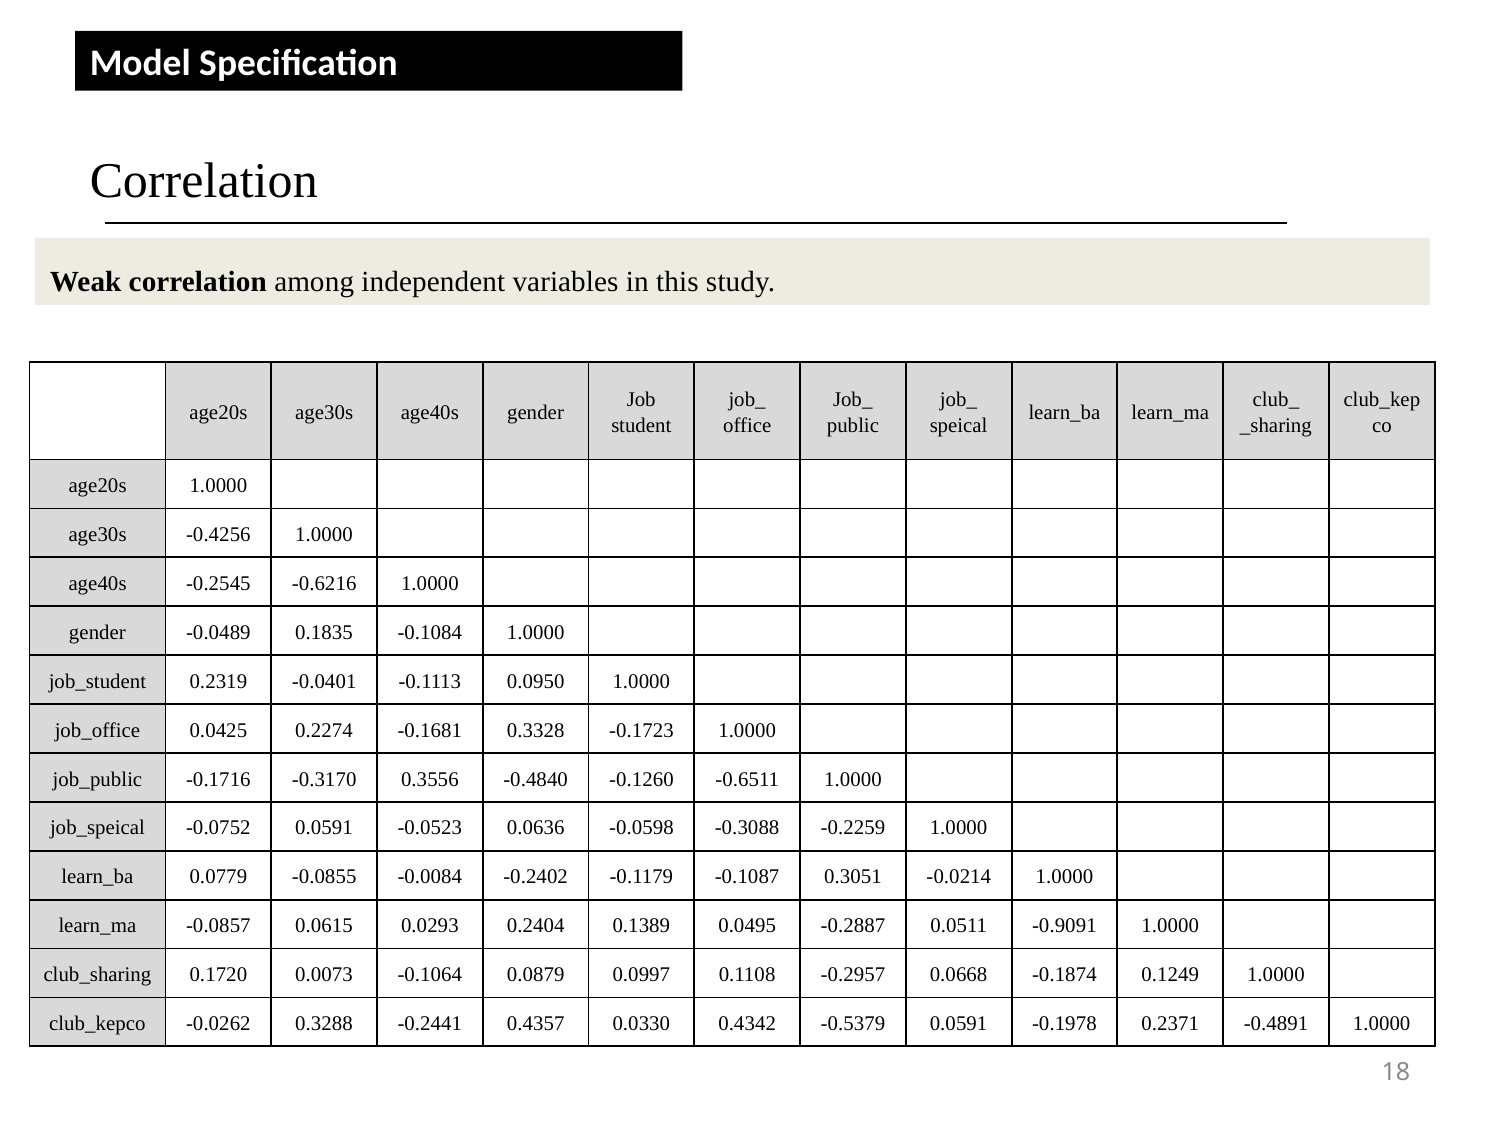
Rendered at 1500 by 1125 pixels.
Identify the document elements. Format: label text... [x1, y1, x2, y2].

table_cell -0.2259 [801, 803, 905, 850]
table_cell -0.1681 [378, 705, 482, 752]
table_cell 1.0000 [1224, 949, 1328, 997]
table_cell 0.0997 [589, 949, 693, 997]
table_cell 0.0495 [695, 901, 799, 948]
table_cell 0.3051 [801, 852, 905, 899]
table_cell job_office [30, 705, 165, 752]
table_cell [378, 460, 482, 508]
table_cell [1330, 705, 1434, 752]
table_cell [1224, 803, 1328, 850]
table_cell -0.2887 [801, 901, 905, 948]
table_cell [907, 754, 1011, 801]
table_cell [1224, 852, 1328, 899]
table_cell -0.0523 [378, 803, 482, 850]
table_cell -0.0262 [166, 998, 270, 1045]
table_cell -0.0857 [166, 901, 270, 948]
table_cell [695, 509, 799, 556]
table_cell 0.0591 [907, 998, 1011, 1045]
table_cell 0.4357 [484, 998, 588, 1045]
table_cell [589, 607, 693, 654]
table_cell -0.0401 [272, 656, 376, 703]
table_cell [1330, 656, 1434, 703]
table_cell -0.6216 [272, 558, 376, 605]
table_cell [695, 460, 799, 508]
table_header club_kepco [1330, 363, 1434, 459]
table_header job_ office [695, 363, 799, 459]
table_cell -0.1113 [378, 656, 482, 703]
table_cell -0.1723 [589, 705, 693, 752]
text_box Weak correlation among independent variables in this study. [35, 237, 1430, 305]
table_cell -0.0598 [589, 803, 693, 850]
table_cell 0.0425 [166, 705, 270, 752]
table_cell [801, 509, 905, 556]
text_box 18 [1074, 1047, 1425, 1103]
table_cell 0.2319 [166, 656, 270, 703]
table_cell [1013, 558, 1116, 605]
table_cell [1330, 509, 1434, 556]
table_cell [1118, 558, 1222, 605]
table_cell 1.0000 [484, 607, 588, 654]
table_cell [907, 656, 1011, 703]
table_cell [1118, 754, 1222, 801]
table_cell learn_ma [30, 901, 165, 948]
table_cell [695, 558, 799, 605]
table_header learn_ba [1013, 363, 1116, 459]
table_cell -0.1260 [589, 754, 693, 801]
table_cell [484, 460, 588, 508]
table_cell gender [30, 607, 165, 654]
table_cell 0.0591 [272, 803, 376, 850]
table_cell age20s [30, 460, 165, 508]
table_header Job_ public [801, 363, 905, 459]
table_cell [1118, 852, 1222, 899]
table_cell [1224, 901, 1328, 948]
table_cell [1118, 803, 1222, 850]
table_cell 0.1389 [589, 901, 693, 948]
table_cell -0.0855 [272, 852, 376, 899]
table_cell -0.0084 [378, 852, 482, 899]
table_cell -0.2545 [166, 558, 270, 605]
table_cell 0.3288 [272, 998, 376, 1045]
table_cell 1.0000 [272, 509, 376, 556]
table_cell 0.0293 [378, 901, 482, 948]
table_cell [1013, 705, 1116, 752]
table_cell [801, 607, 905, 654]
table_cell [801, 656, 905, 703]
table_cell [801, 460, 905, 508]
text_box Correlation [0, 0, 1500, 350]
table_cell [1118, 607, 1222, 654]
table_cell -0.4891 [1224, 998, 1328, 1045]
table_header learn_ma [1118, 363, 1222, 459]
table_cell 1.0000 [166, 460, 270, 508]
table_cell 0.4342 [695, 998, 799, 1045]
table_cell [1330, 949, 1434, 997]
table_cell [907, 607, 1011, 654]
table_cell [1330, 803, 1434, 850]
table_cell [1224, 656, 1328, 703]
table_cell -0.2441 [378, 998, 482, 1045]
table_header club_ _sharing [1224, 363, 1328, 459]
table_cell -0.1179 [589, 852, 693, 899]
table_cell 0.1835 [272, 607, 376, 654]
table_cell 1.0000 [378, 558, 482, 605]
table_cell -0.0752 [166, 803, 270, 850]
table_cell -0.5379 [801, 998, 905, 1045]
table_cell 0.3556 [378, 754, 482, 801]
table_cell [1224, 558, 1328, 605]
table_cell [907, 558, 1011, 605]
table_cell job_student [30, 656, 165, 703]
table_cell [1330, 901, 1434, 948]
table_cell [1013, 509, 1116, 556]
table_header age40s [378, 363, 482, 459]
table_cell 1.0000 [1330, 998, 1434, 1045]
table_cell [378, 509, 482, 556]
table_cell [1118, 460, 1222, 508]
table_cell [1118, 656, 1222, 703]
table_cell [907, 705, 1011, 752]
table_cell 0.1108 [695, 949, 799, 997]
table_cell -0.1084 [378, 607, 482, 654]
table_cell 0.0950 [484, 656, 588, 703]
table_cell [695, 656, 799, 703]
table_cell [1330, 460, 1434, 508]
table_header [30, 363, 165, 459]
table_cell -0.1716 [166, 754, 270, 801]
table_cell -0.1978 [1013, 998, 1116, 1045]
table_cell [1118, 509, 1222, 556]
table_cell -0.1064 [378, 949, 482, 997]
table_cell [1224, 460, 1328, 508]
table_cell 0.0879 [484, 949, 588, 997]
table_cell 0.0668 [907, 949, 1011, 997]
table_cell [1330, 754, 1434, 801]
table_cell -0.2957 [801, 949, 905, 997]
table_cell [1224, 607, 1328, 654]
table_cell [907, 509, 1011, 556]
table_cell [1013, 460, 1116, 508]
table_cell age40s [30, 558, 165, 605]
table_cell -0.0214 [907, 852, 1011, 899]
table_cell 0.1249 [1118, 949, 1222, 997]
table_header age20s [166, 363, 270, 459]
table_cell 0.0636 [484, 803, 588, 850]
table_cell [1013, 607, 1116, 654]
table_cell job_public [30, 754, 165, 801]
table_cell [484, 558, 588, 605]
table_cell -0.2402 [484, 852, 588, 899]
table_cell [1330, 607, 1434, 654]
table_cell [801, 705, 905, 752]
table_cell 1.0000 [589, 656, 693, 703]
table_cell 0.0330 [589, 998, 693, 1045]
table_cell age30s [30, 509, 165, 556]
table_cell [1118, 705, 1222, 752]
table_cell [1330, 558, 1434, 605]
table_cell job_speical [30, 803, 165, 850]
table_cell 0.3328 [484, 705, 588, 752]
table_cell [589, 558, 693, 605]
table_cell 0.2371 [1118, 998, 1222, 1045]
table_cell -0.9091 [1013, 901, 1116, 948]
table_cell [589, 460, 693, 508]
table_cell [1013, 754, 1116, 801]
table_cell [801, 558, 905, 605]
table_cell [1330, 852, 1434, 899]
table_cell 0.1720 [166, 949, 270, 997]
table_cell club_sharing [30, 949, 165, 997]
table_cell [1224, 705, 1328, 752]
table_header age30s [272, 363, 376, 459]
table_cell 1.0000 [1013, 852, 1116, 899]
table_header job_ speical [907, 363, 1011, 459]
table_cell 0.0073 [272, 949, 376, 997]
table_cell 0.0615 [272, 901, 376, 948]
table_cell [907, 460, 1011, 508]
table_cell [484, 509, 588, 556]
table_cell 0.2274 [272, 705, 376, 752]
table_cell [589, 509, 693, 556]
table_cell [1013, 656, 1116, 703]
table_cell -0.0489 [166, 607, 270, 654]
table_cell 1.0000 [907, 803, 1011, 850]
table_cell -0.1087 [695, 852, 799, 899]
table_header gender [484, 363, 588, 459]
table_cell -0.4840 [484, 754, 588, 801]
table_cell [272, 460, 376, 508]
table_cell learn_ba [30, 852, 165, 899]
table_cell 1.0000 [801, 754, 905, 801]
table_cell 0.0779 [166, 852, 270, 899]
table_cell [1224, 754, 1328, 801]
table_cell -0.3170 [272, 754, 376, 801]
table_cell [1013, 803, 1116, 850]
table_cell -0.4256 [166, 509, 270, 556]
table_cell 0.2404 [484, 901, 588, 948]
table_cell [1224, 509, 1328, 556]
table_cell 1.0000 [1118, 901, 1222, 948]
table_cell club_kepco [30, 998, 165, 1045]
table_cell [695, 607, 799, 654]
table_cell 1.0000 [695, 705, 799, 752]
table_cell -0.3088 [695, 803, 799, 850]
table_cell -0.6511 [695, 754, 799, 801]
table_cell 0.0511 [907, 901, 1011, 948]
table_cell -0.1874 [1013, 949, 1116, 997]
table_header Job student [589, 363, 693, 459]
